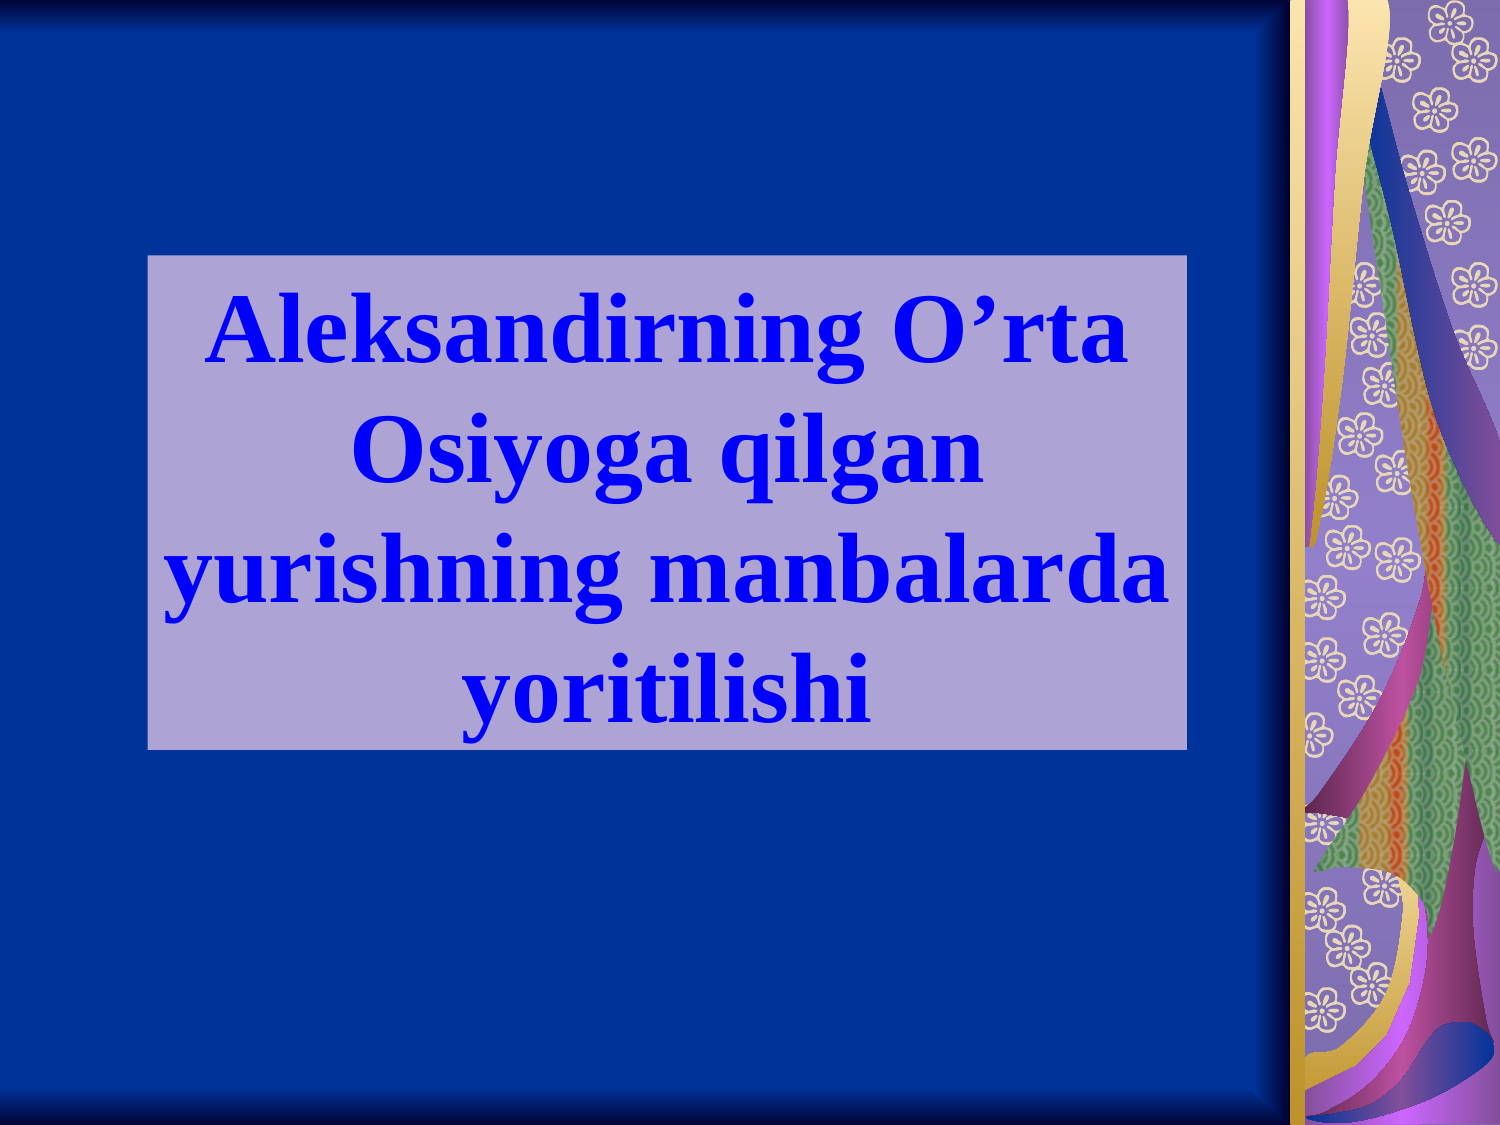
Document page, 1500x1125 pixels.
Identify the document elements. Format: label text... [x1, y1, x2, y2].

text_box Aleksandirning O’rta Osiyoga qilgan yurishning manbalarda yoritilishi [147, 255, 1187, 750]
picture [1314, 144, 1500, 936]
